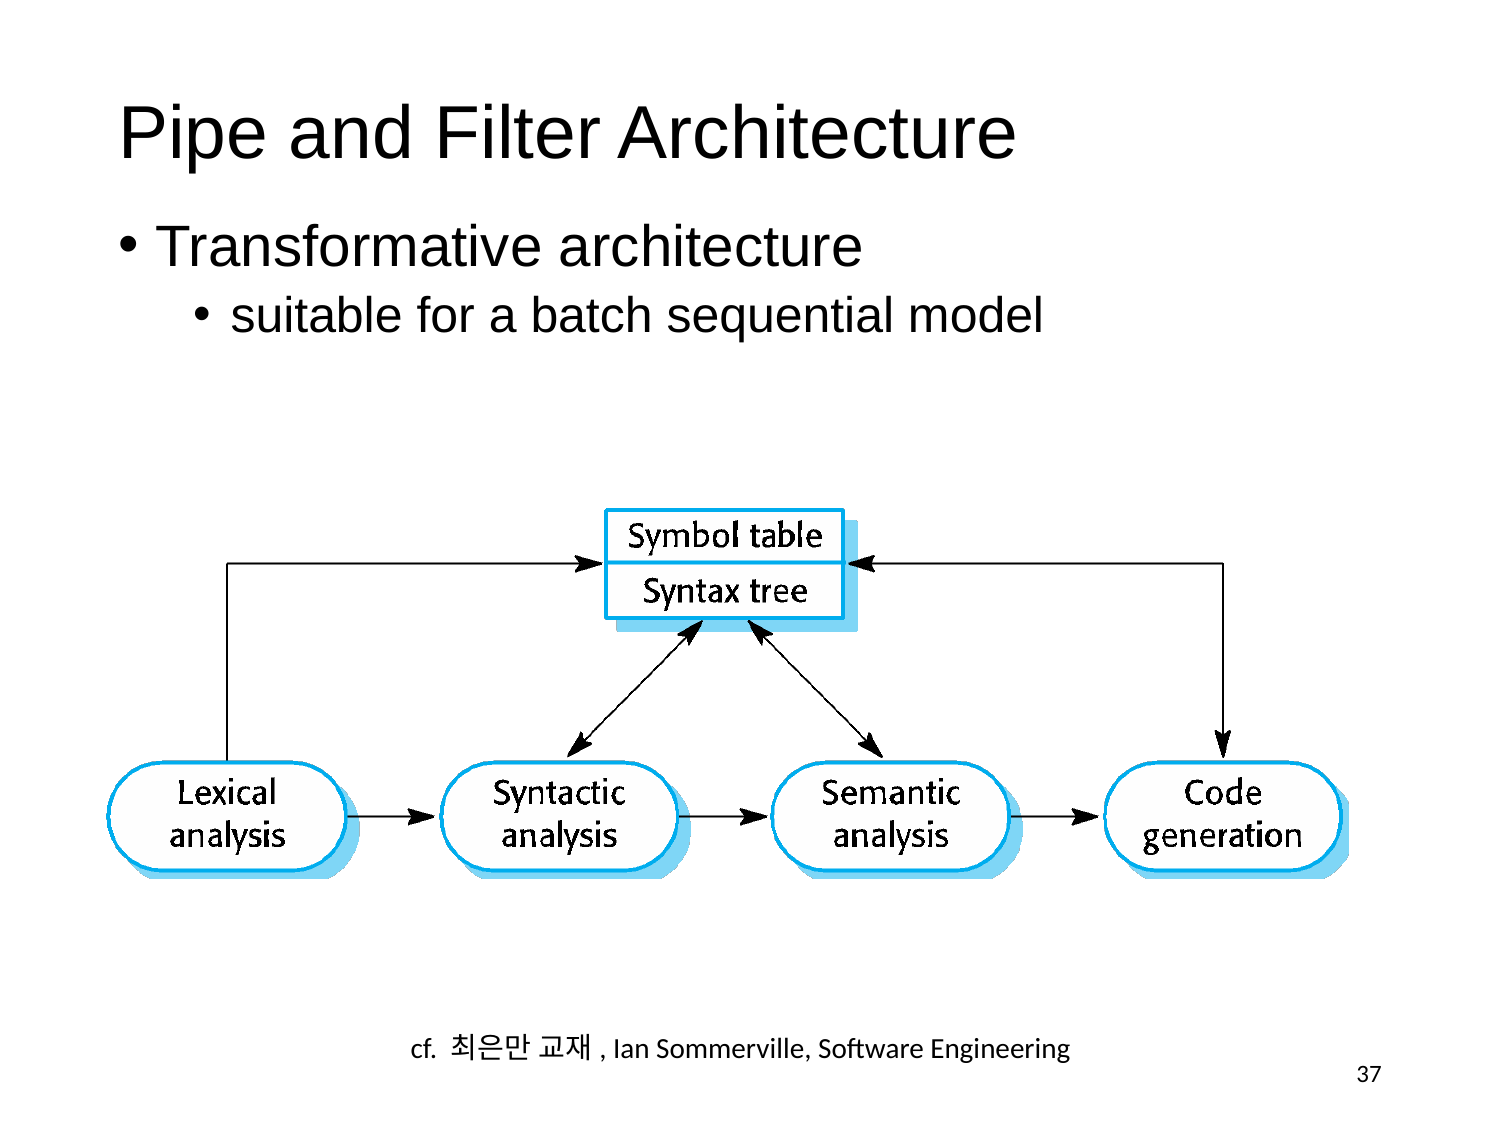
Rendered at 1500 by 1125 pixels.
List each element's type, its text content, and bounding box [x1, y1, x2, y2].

slide_number ‹#› [1059, 1042, 1397, 1103]
title Pipe and Filter Architecture [103, 59, 1397, 208]
picture [102, 349, 1349, 1036]
list Transformative architecture suitable for a batch sequential model [103, 208, 1397, 1035]
text_box cf. 최은만 교재, Ian Sommerville, Software Engineering [395, 1044, 1088, 1073]
